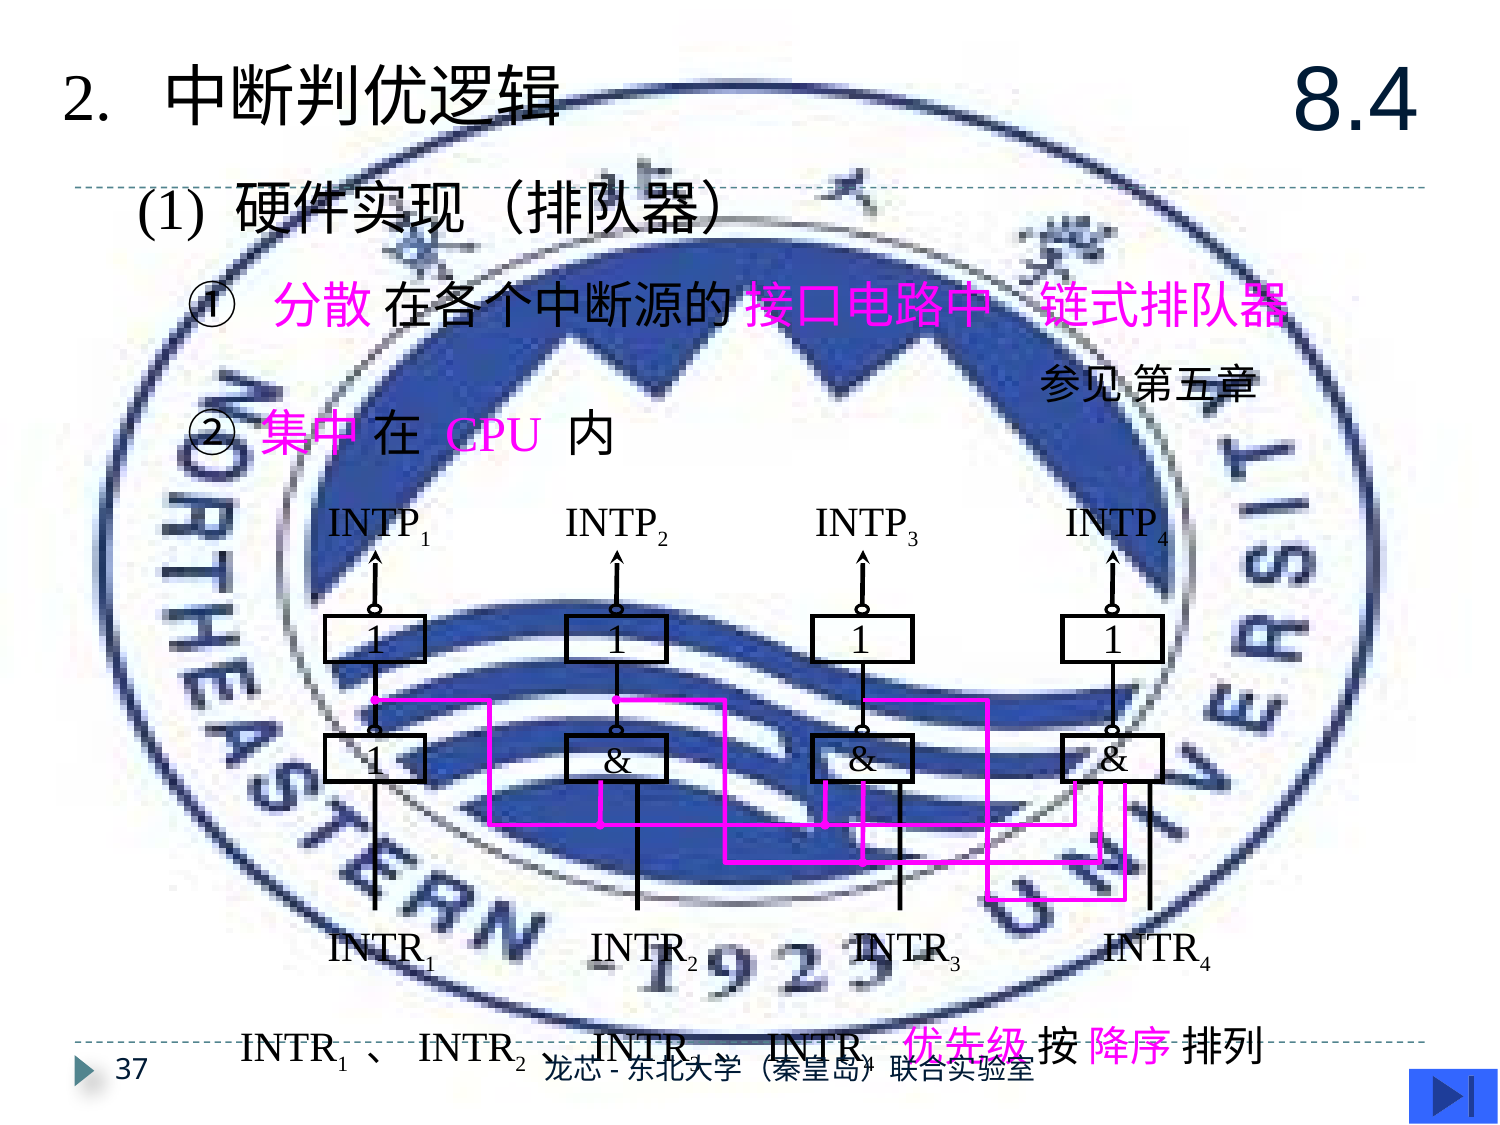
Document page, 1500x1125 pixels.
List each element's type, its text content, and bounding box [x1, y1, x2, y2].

text_box INTR3 [837, 912, 1087, 983]
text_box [812, 595, 913, 699]
text_box ② 集中 在 CPU 内 [187, 387, 1050, 475]
text_box 2. 中断判优逻辑 [62, 49, 700, 138]
picture [0, 0, 1500, 1125]
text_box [324, 576, 426, 911]
text_box INTR1 、 INTR2 、 INTR3 、 INTR4 优先级 按 降序 排列 [225, 1012, 1388, 1125]
slide_number 37 [100, 1042, 426, 1103]
footer 龙芯-东北大学（秦皇岛）联合实验室 [475, 1042, 1051, 1103]
text_box INTR2 [575, 912, 825, 983]
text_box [812, 906, 913, 911]
text_box INTR4 [1087, 912, 1338, 983]
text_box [566, 595, 667, 699]
text_box 8.4 [1262, 24, 1450, 163]
text_box ① 分散 在各个中断源的 接口电路中 链式排队器 [187, 249, 1425, 338]
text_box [566, 869, 667, 911]
text_box (1) 硬件实现（排队器） [137, 162, 1000, 250]
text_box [616, 699, 1101, 863]
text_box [374, 699, 616, 826]
text_box 参见 第五章 [1024, 350, 1413, 415]
text_box INTR1 [312, 912, 563, 983]
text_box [1062, 595, 1163, 911]
text_box [1409, 1068, 1498, 1124]
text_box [312, 487, 1226, 553]
